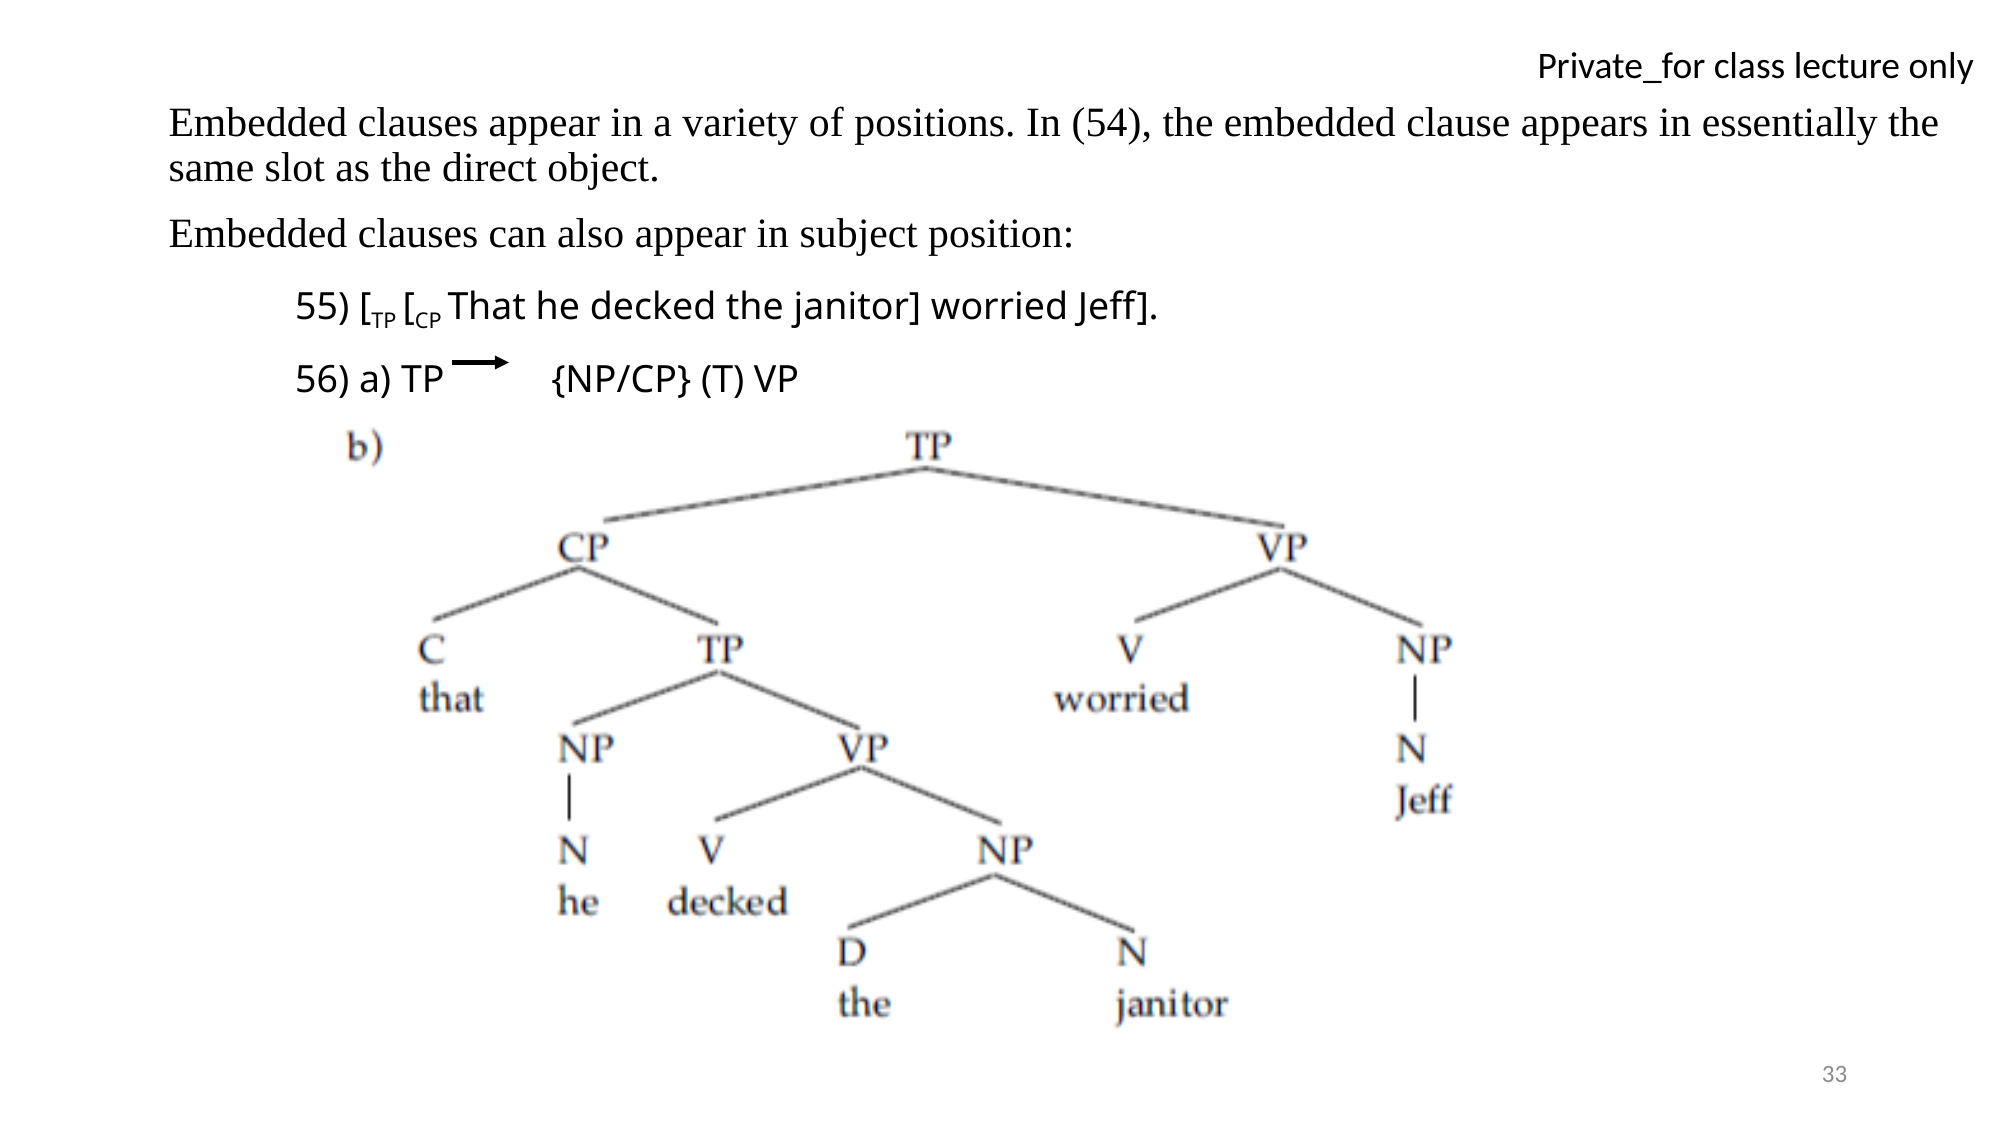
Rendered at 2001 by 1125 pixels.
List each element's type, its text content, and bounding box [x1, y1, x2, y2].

slide_number 33 [1412, 1042, 1863, 1103]
subtitle Embedded clauses appear in a variety of positions. In (54), the embedded clause appears in essentially the same slot as the direct object. Embedded clauses can also appear in subject position: 55) [TP [CP That he decked the janitor] worried Jeff]. 56) a) TP {NP/CP} (T) VP [153, 92, 1974, 1043]
picture [332, 423, 1539, 1056]
